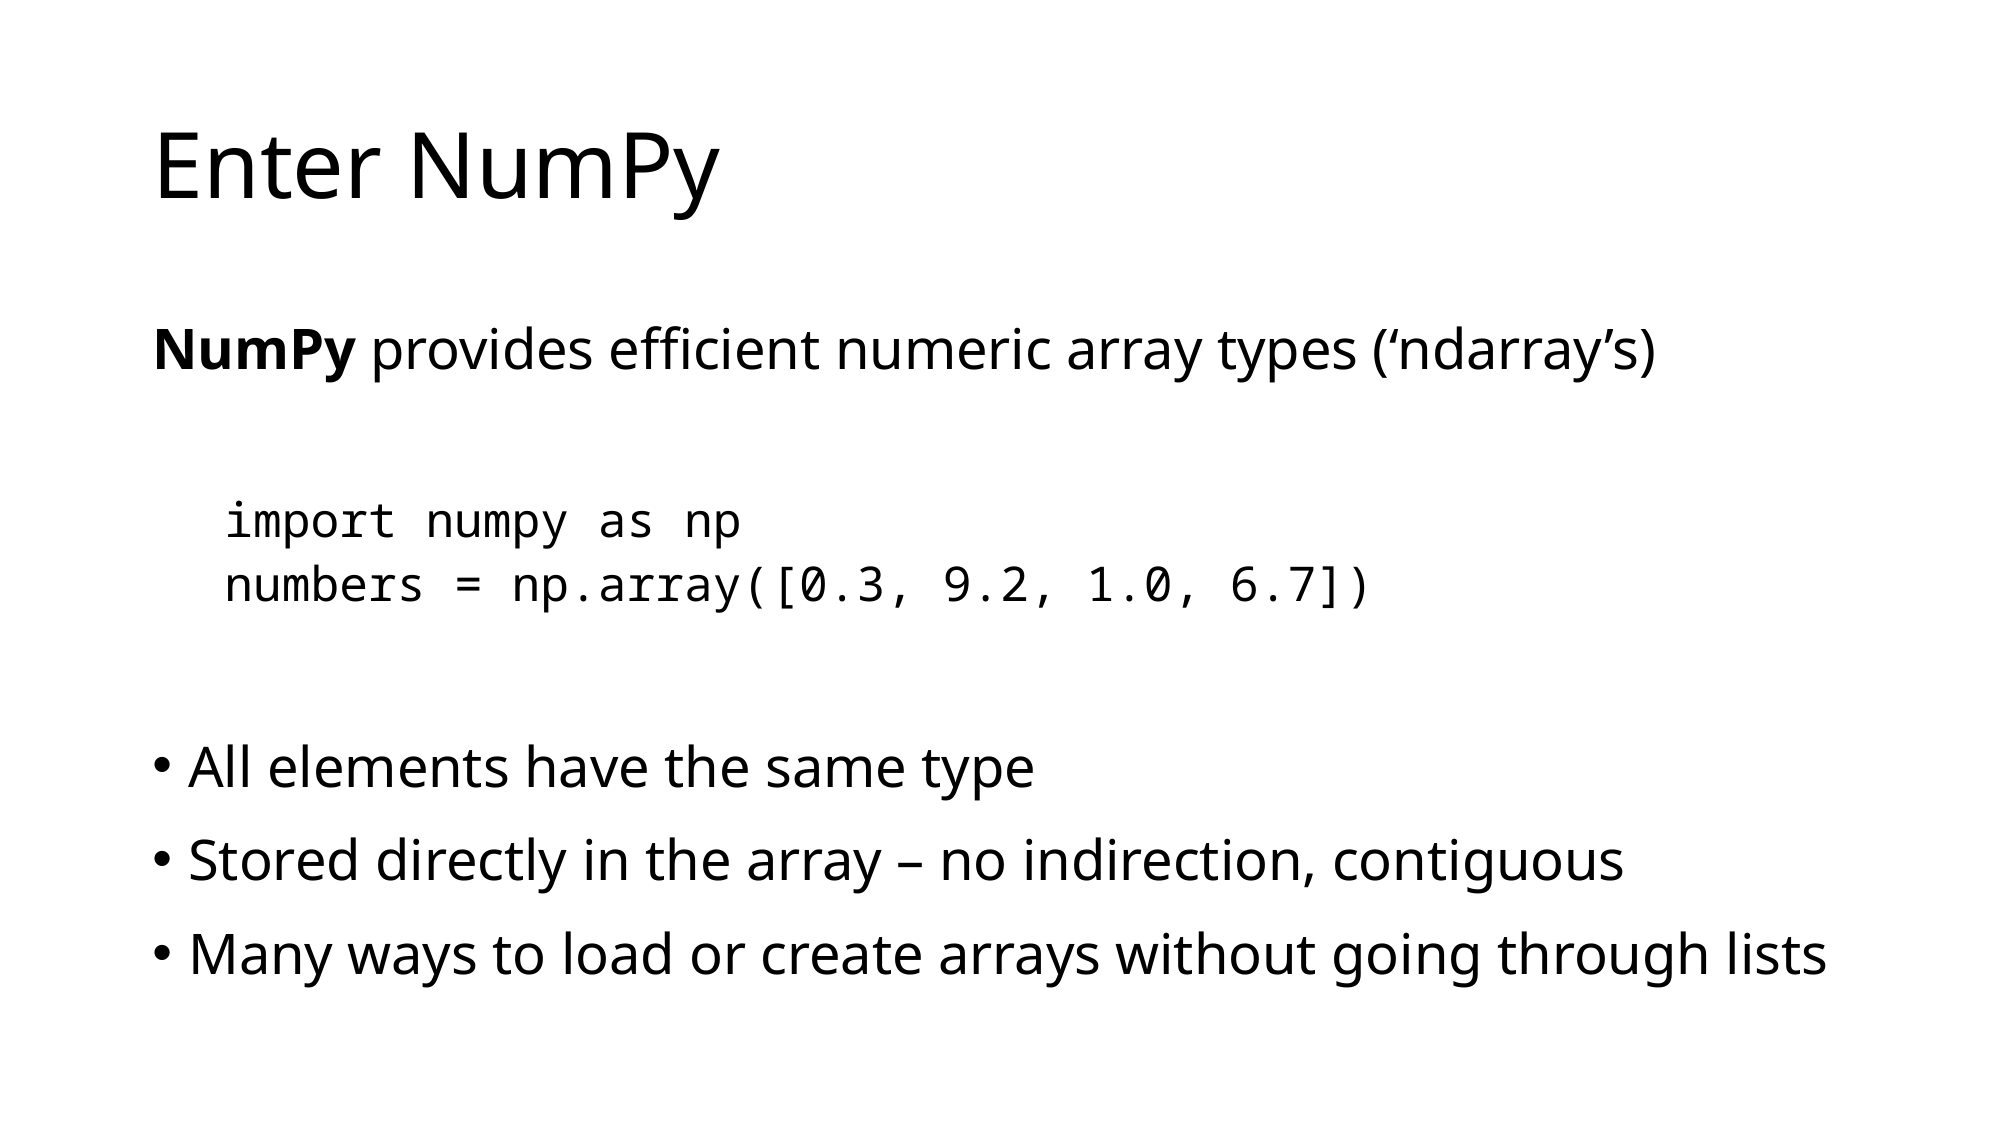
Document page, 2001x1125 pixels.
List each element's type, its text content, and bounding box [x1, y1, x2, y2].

title Enter NumPy [137, 59, 1863, 278]
list NumPy provides efficient numeric array types (‘ndarray’s) import numpy as np numbers = np.array([0.3, 9.2, 1.0, 6.7]) All elements have the same type Stored directly in the array – no indirection, contiguous Many ways to load or create arrays without going through lists [137, 299, 1863, 1014]
